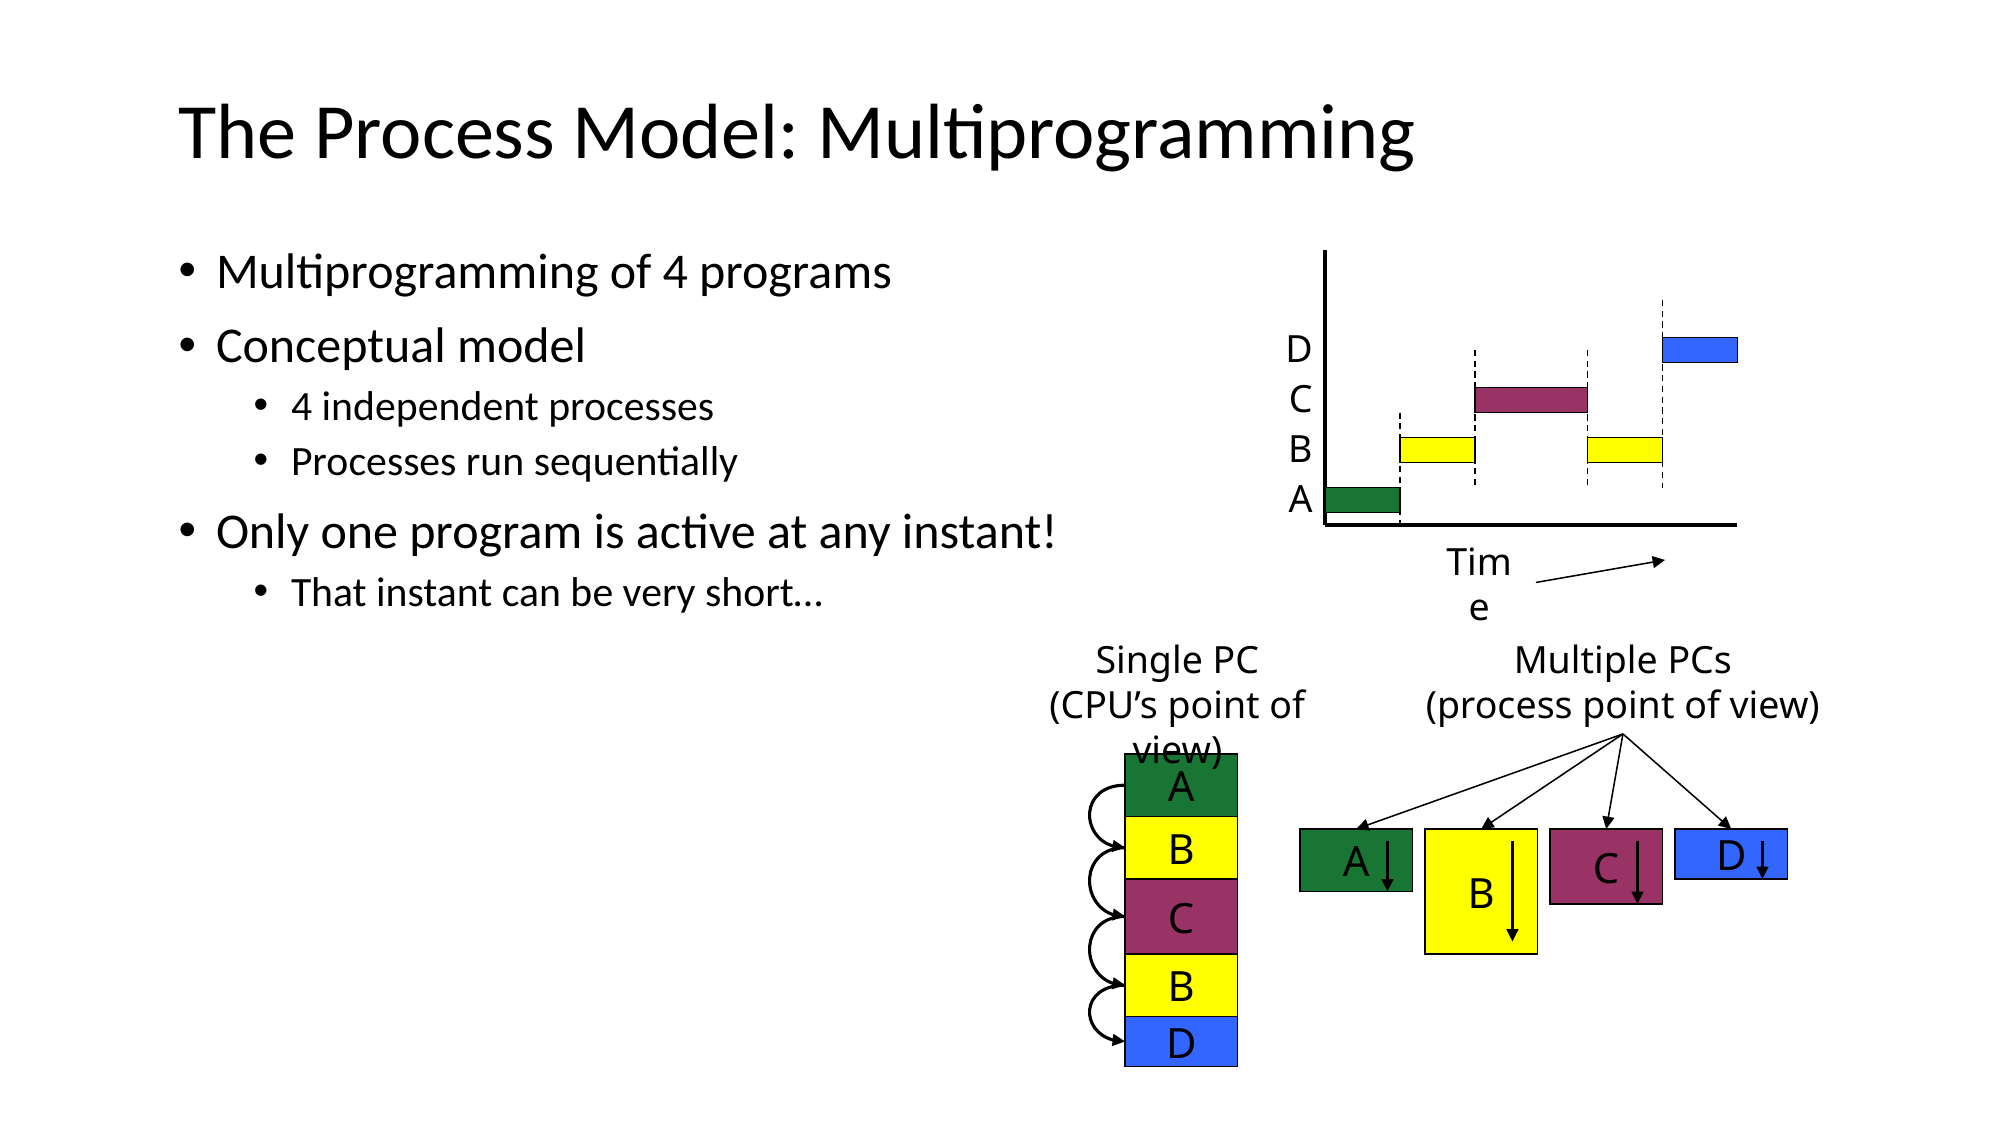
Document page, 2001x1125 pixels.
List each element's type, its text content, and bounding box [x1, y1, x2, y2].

text_box D [1125, 1017, 1238, 1067]
text_box Time [1422, 537, 1536, 628]
text_box C [1550, 838, 1663, 904]
text_box [1329, 487, 1395, 513]
text_box A [1299, 828, 1413, 892]
text_box B [1129, 953, 1238, 1017]
text_box B [1425, 838, 1538, 954]
list Multiprogramming of 4 programs Conceptual model 4 independent processes Processes run sequentially Only one program is active at any instant! That instant can be very short… [163, 237, 1248, 663]
text_box [1591, 437, 1658, 463]
text_box Multiple PCs (process point of view) [1374, 628, 1871, 734]
text_box B [1287, 425, 1313, 471]
text_box [1666, 337, 1738, 363]
text_box Single PC (CPU’s point of view) [987, 628, 1368, 779]
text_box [1605, 733, 1621, 830]
text_box B [1128, 816, 1238, 879]
text_box C [1129, 879, 1238, 953]
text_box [1481, 733, 1604, 830]
text_box [1479, 387, 1583, 413]
text_box A [1125, 779, 1238, 816]
text_box A [1287, 474, 1313, 520]
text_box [1355, 733, 1479, 830]
text_box [1404, 437, 1470, 463]
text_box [1622, 733, 1732, 830]
text_box C [1285, 375, 1313, 421]
text_box D [1674, 829, 1788, 879]
text_box D [1285, 324, 1313, 370]
title The Process Model: Multiprogramming [163, 82, 1864, 183]
